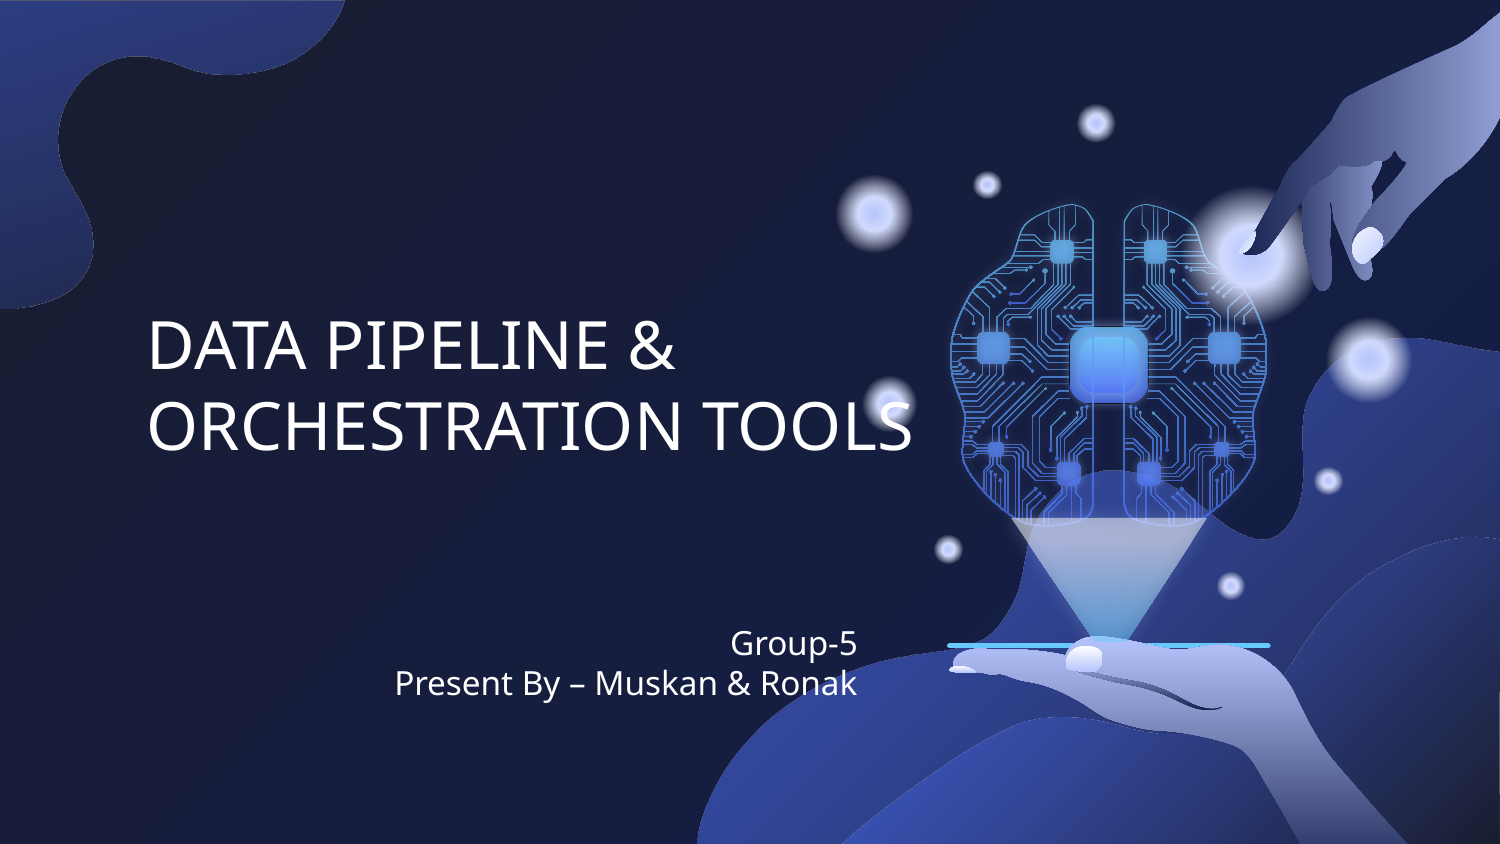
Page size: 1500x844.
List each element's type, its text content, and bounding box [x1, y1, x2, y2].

title DATA PIPELINE & ORCHESTRATION TOOLS [131, 134, 814, 479]
subtitle Group-5 Present By – Muskan & Ronak [363, 607, 814, 710]
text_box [819, 0, 1500, 844]
